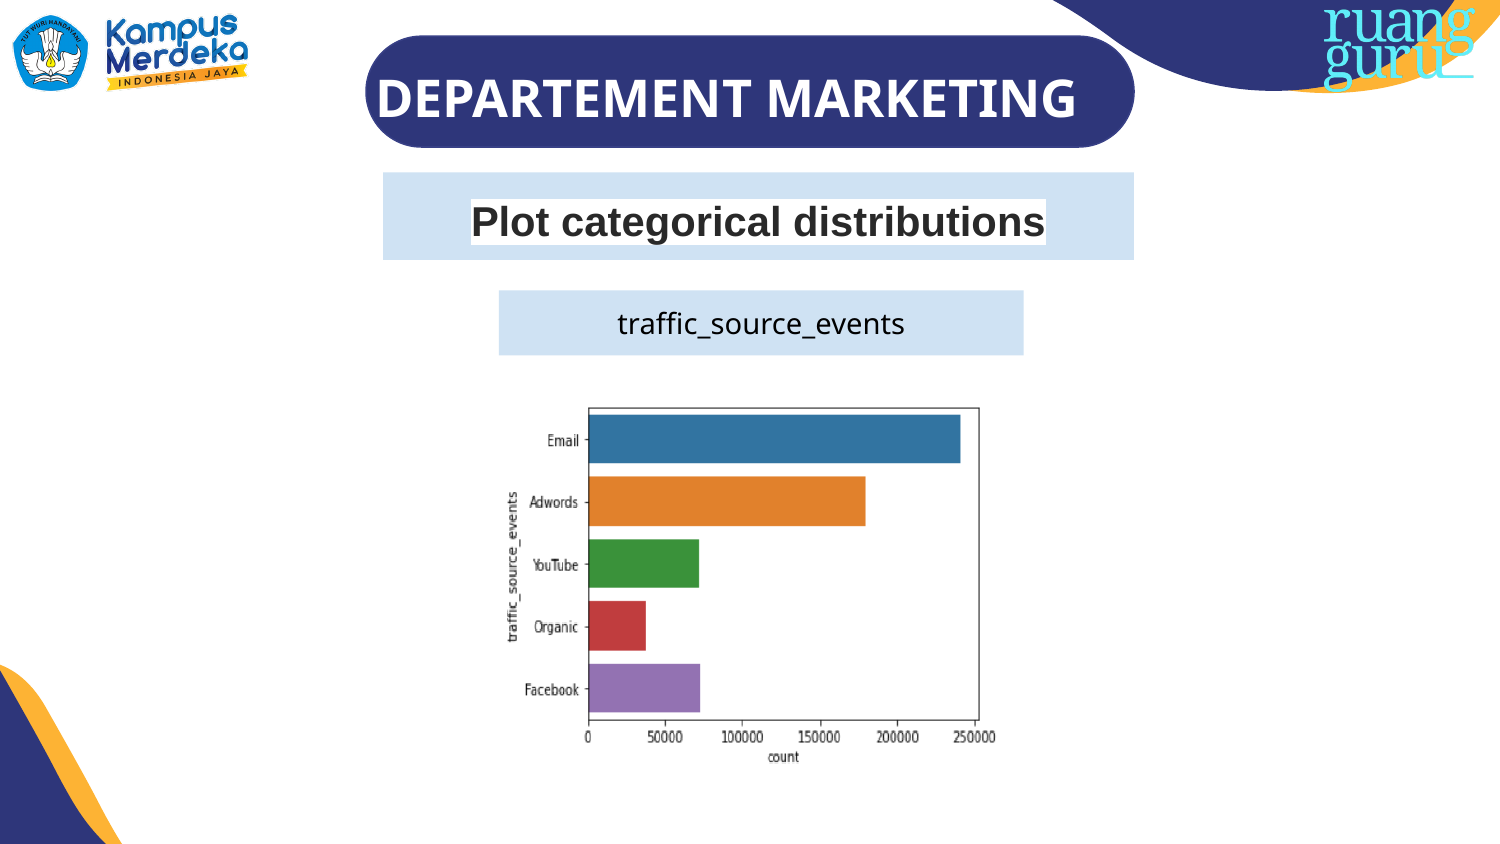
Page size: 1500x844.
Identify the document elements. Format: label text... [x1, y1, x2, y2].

picture [1324, 8, 1475, 92]
picture [492, 397, 1019, 773]
text_box [384, 36, 1116, 50]
text_box Plot categorical distributions [383, 172, 1134, 260]
picture [0, 13, 260, 92]
title DEPARTEMENT MARKETING [360, 50, 1230, 144]
text_box traffic_source_events [498, 290, 1024, 356]
